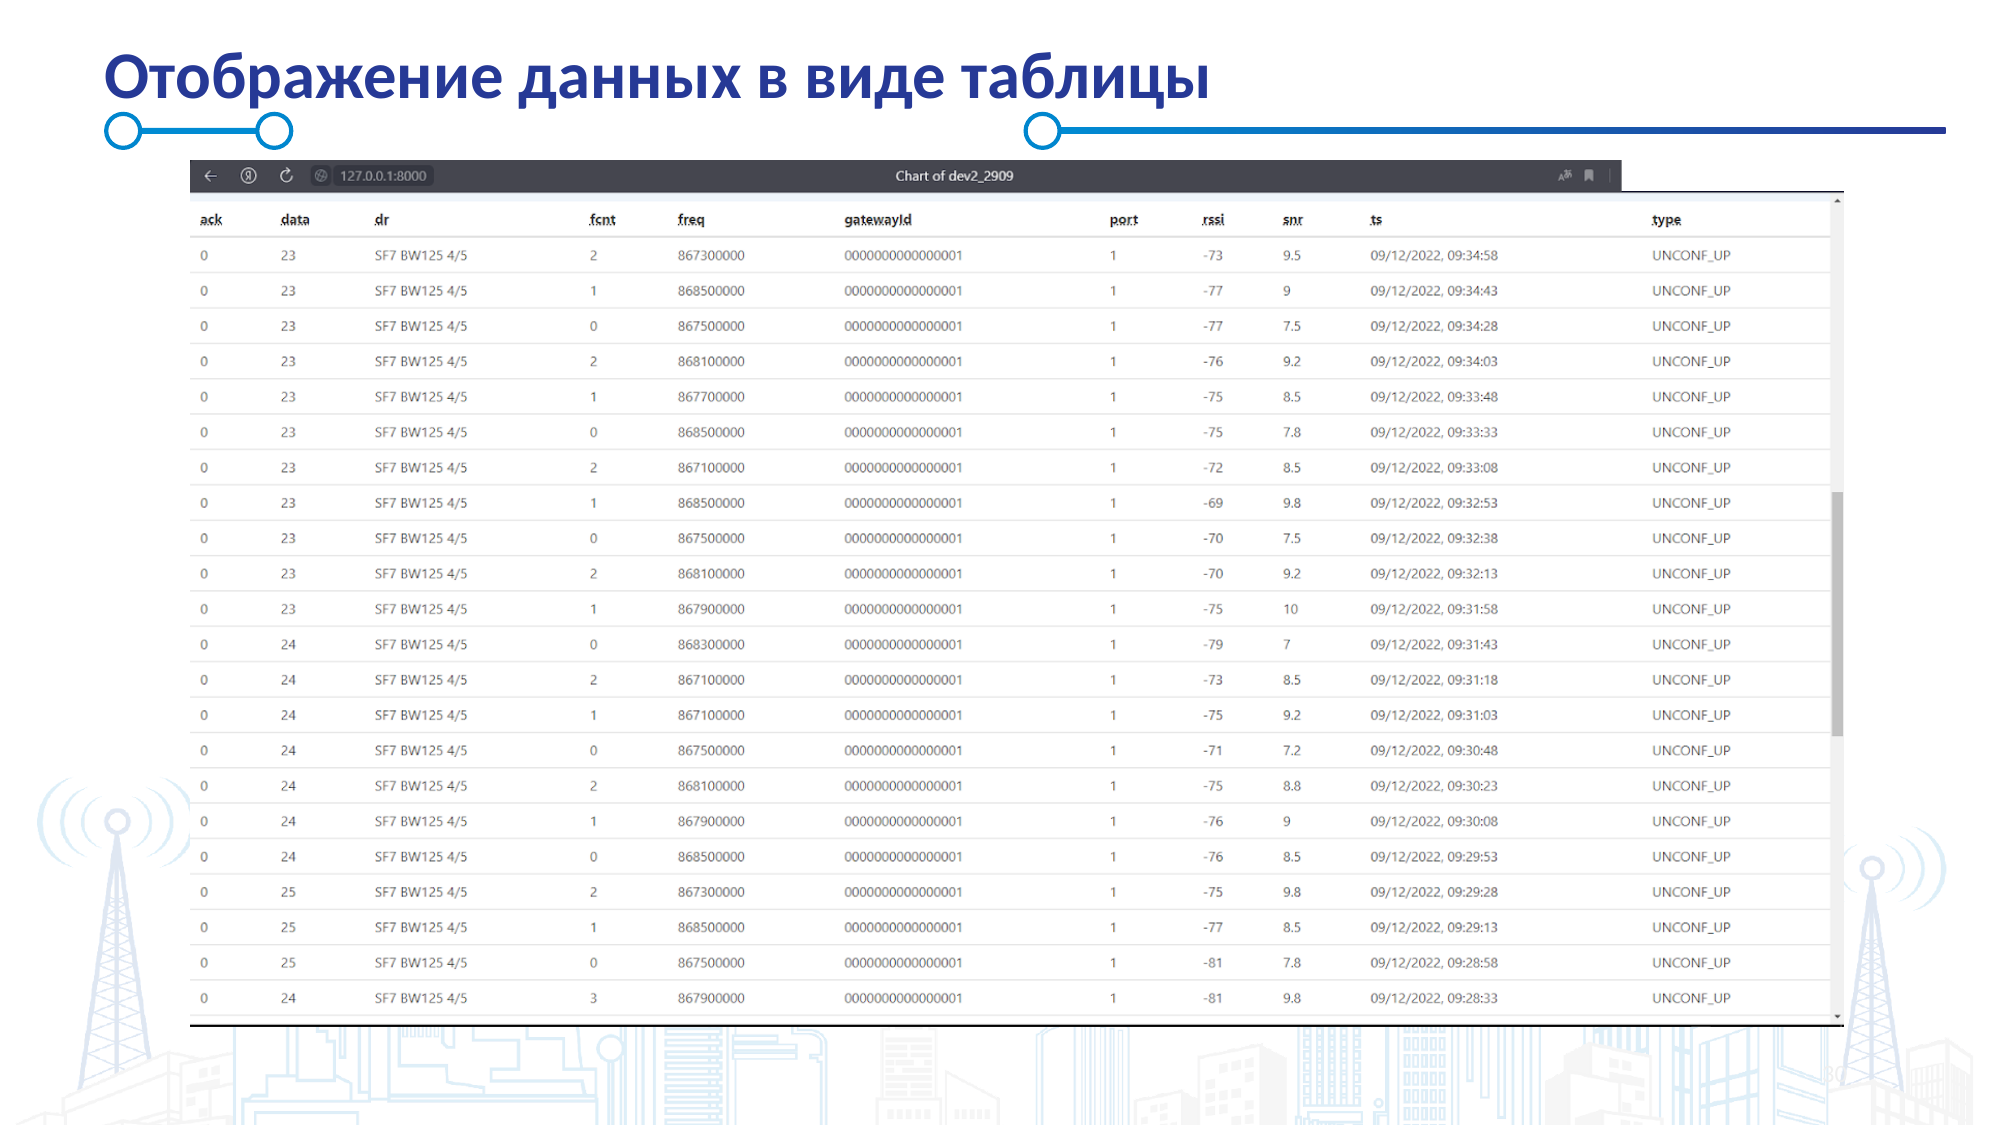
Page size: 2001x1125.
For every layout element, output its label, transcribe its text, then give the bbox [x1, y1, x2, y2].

picture [189, 160, 1844, 1028]
slide_number 30 [1412, 1042, 1863, 1103]
title Отображение данных в виде таблицы [89, 46, 1532, 113]
